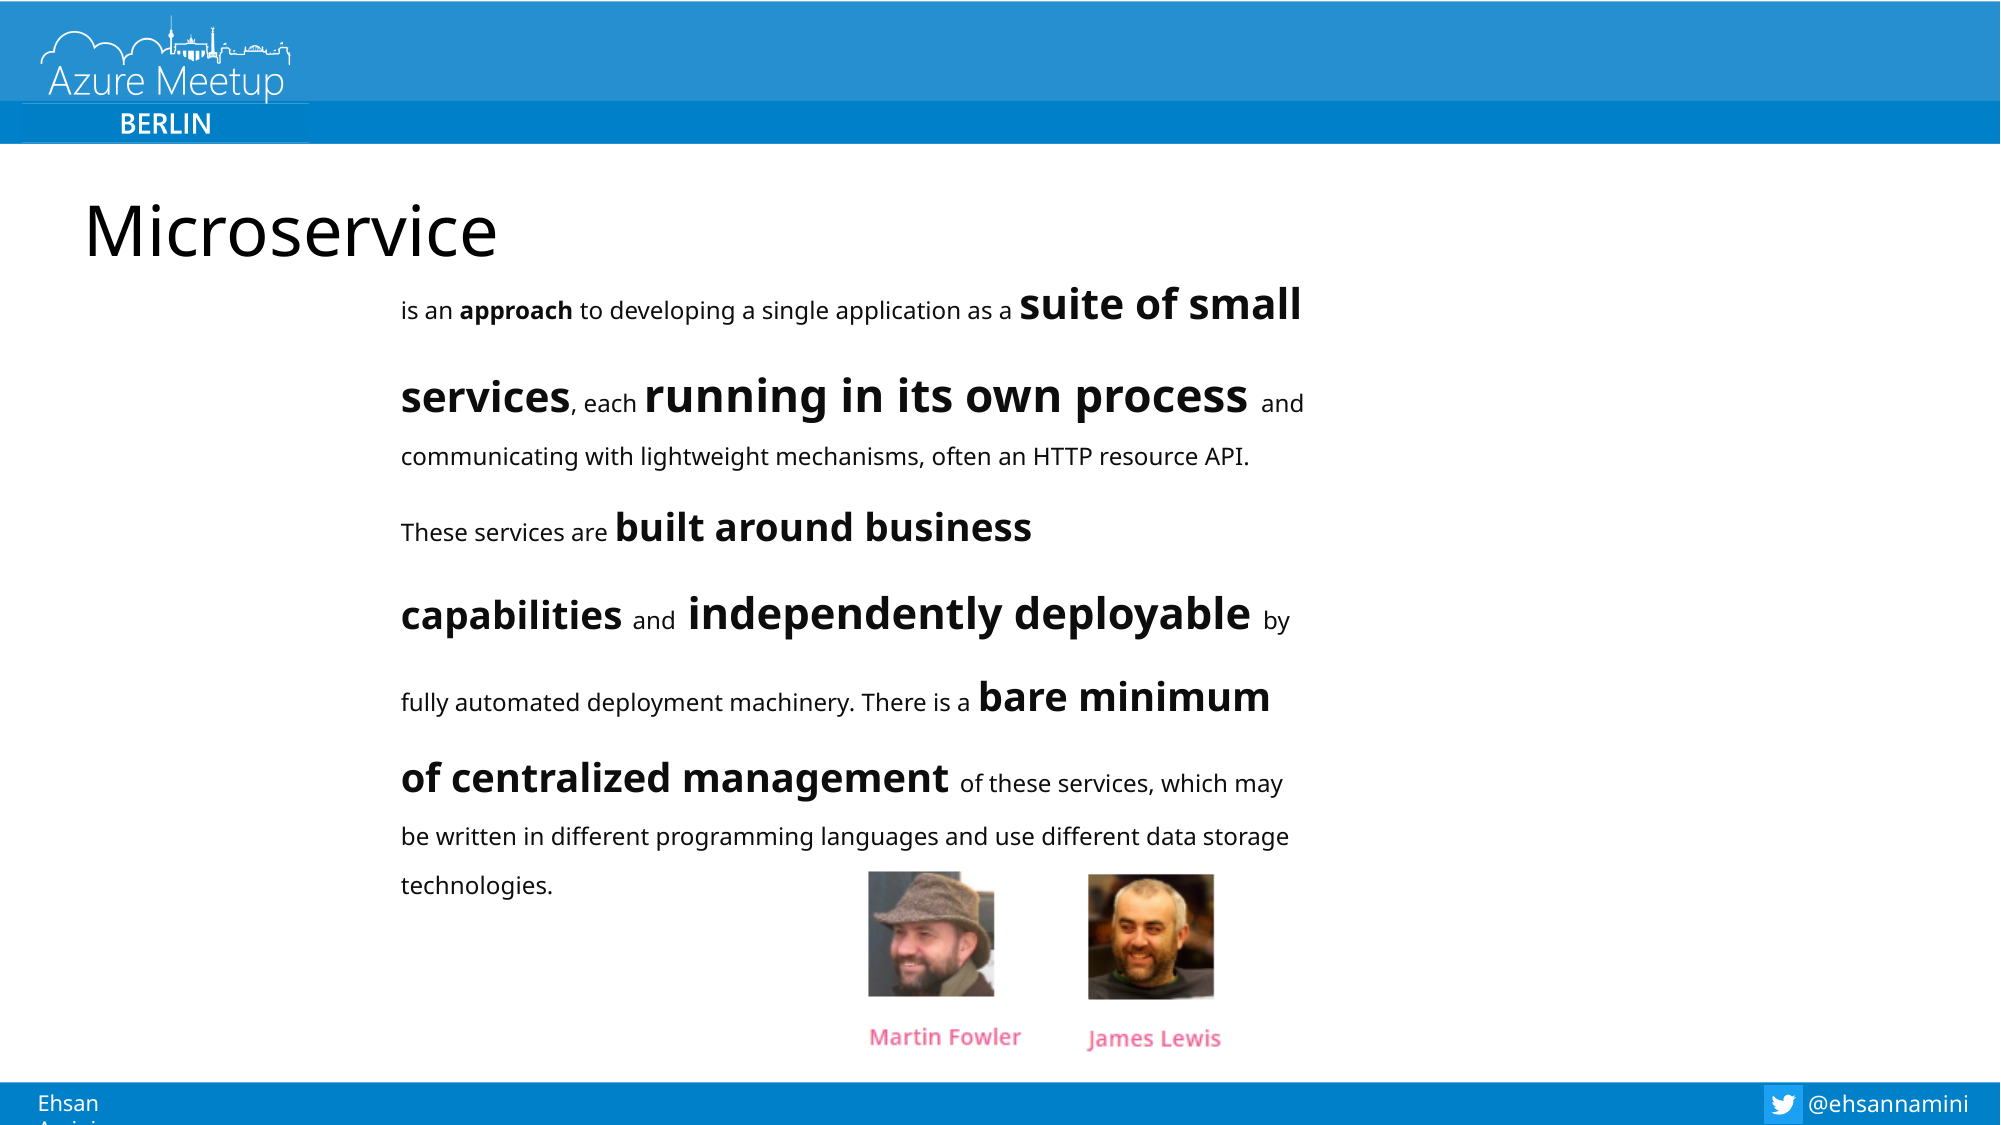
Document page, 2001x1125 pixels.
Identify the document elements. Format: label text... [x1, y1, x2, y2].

picture [22, 0, 309, 164]
picture [1764, 1085, 1803, 1124]
picture [1076, 862, 1244, 1064]
picture [853, 853, 1051, 1064]
list is an approach to developing a single application as a suite of small services, each running in its own process and communicating with lightweight mechanisms, often an HTTP resource API. These services are built around business capabilities and independently deployable by fully automated deployment machinery. There is a bare minimum of centralized management of these services, which may be written in different programming languages and use different data storage technologies. [385, 233, 1322, 933]
title Microservice [68, 188, 1794, 280]
